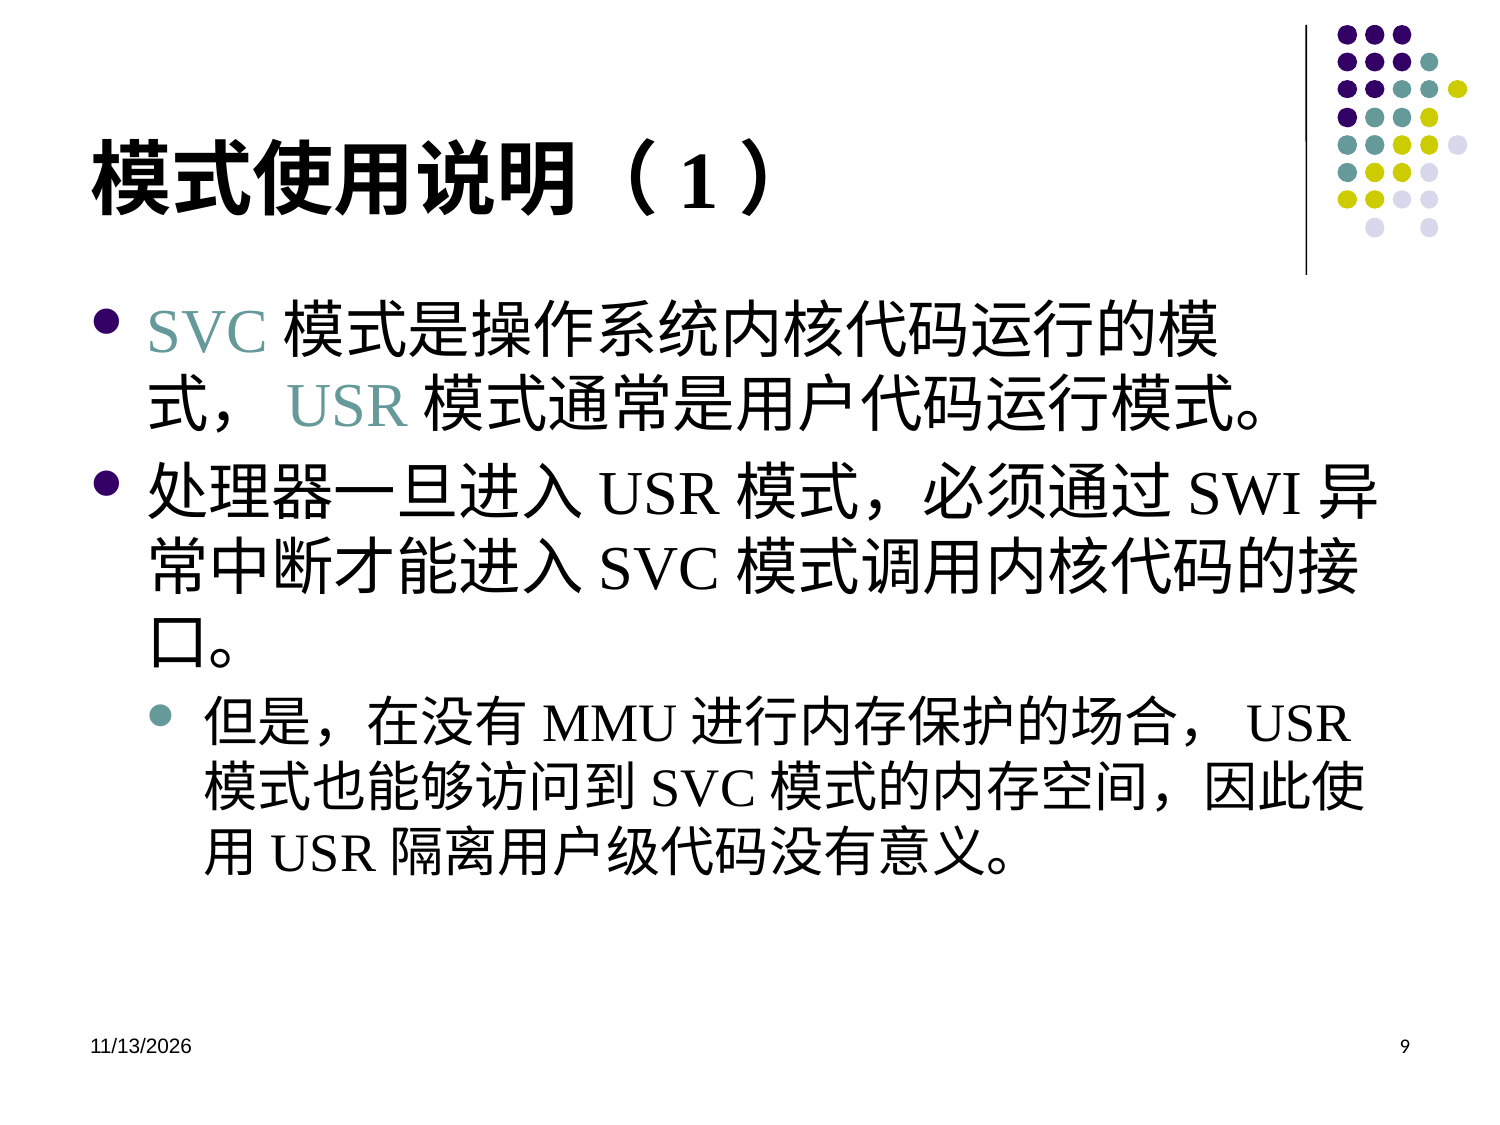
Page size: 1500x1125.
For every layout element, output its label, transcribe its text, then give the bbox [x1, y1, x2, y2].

list SVC模式是操作系统内核代码运行的模式，USR模式通常是用户代码运行模式。 处理器一旦进入USR模式，必须通过SWI异常中断才能进入SVC模式调用内核代码的接口。 但是，在没有MMU进行内存保护的场合，USR模式也能够访问到SVC模式的内存空间，因此使用USR隔离用户级代码没有意义。 [75, 282, 1425, 1006]
title 模式使用说明（1） [75, 20, 1313, 233]
slide_number 9 [1074, 1024, 1426, 1101]
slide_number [74, 1024, 426, 1101]
